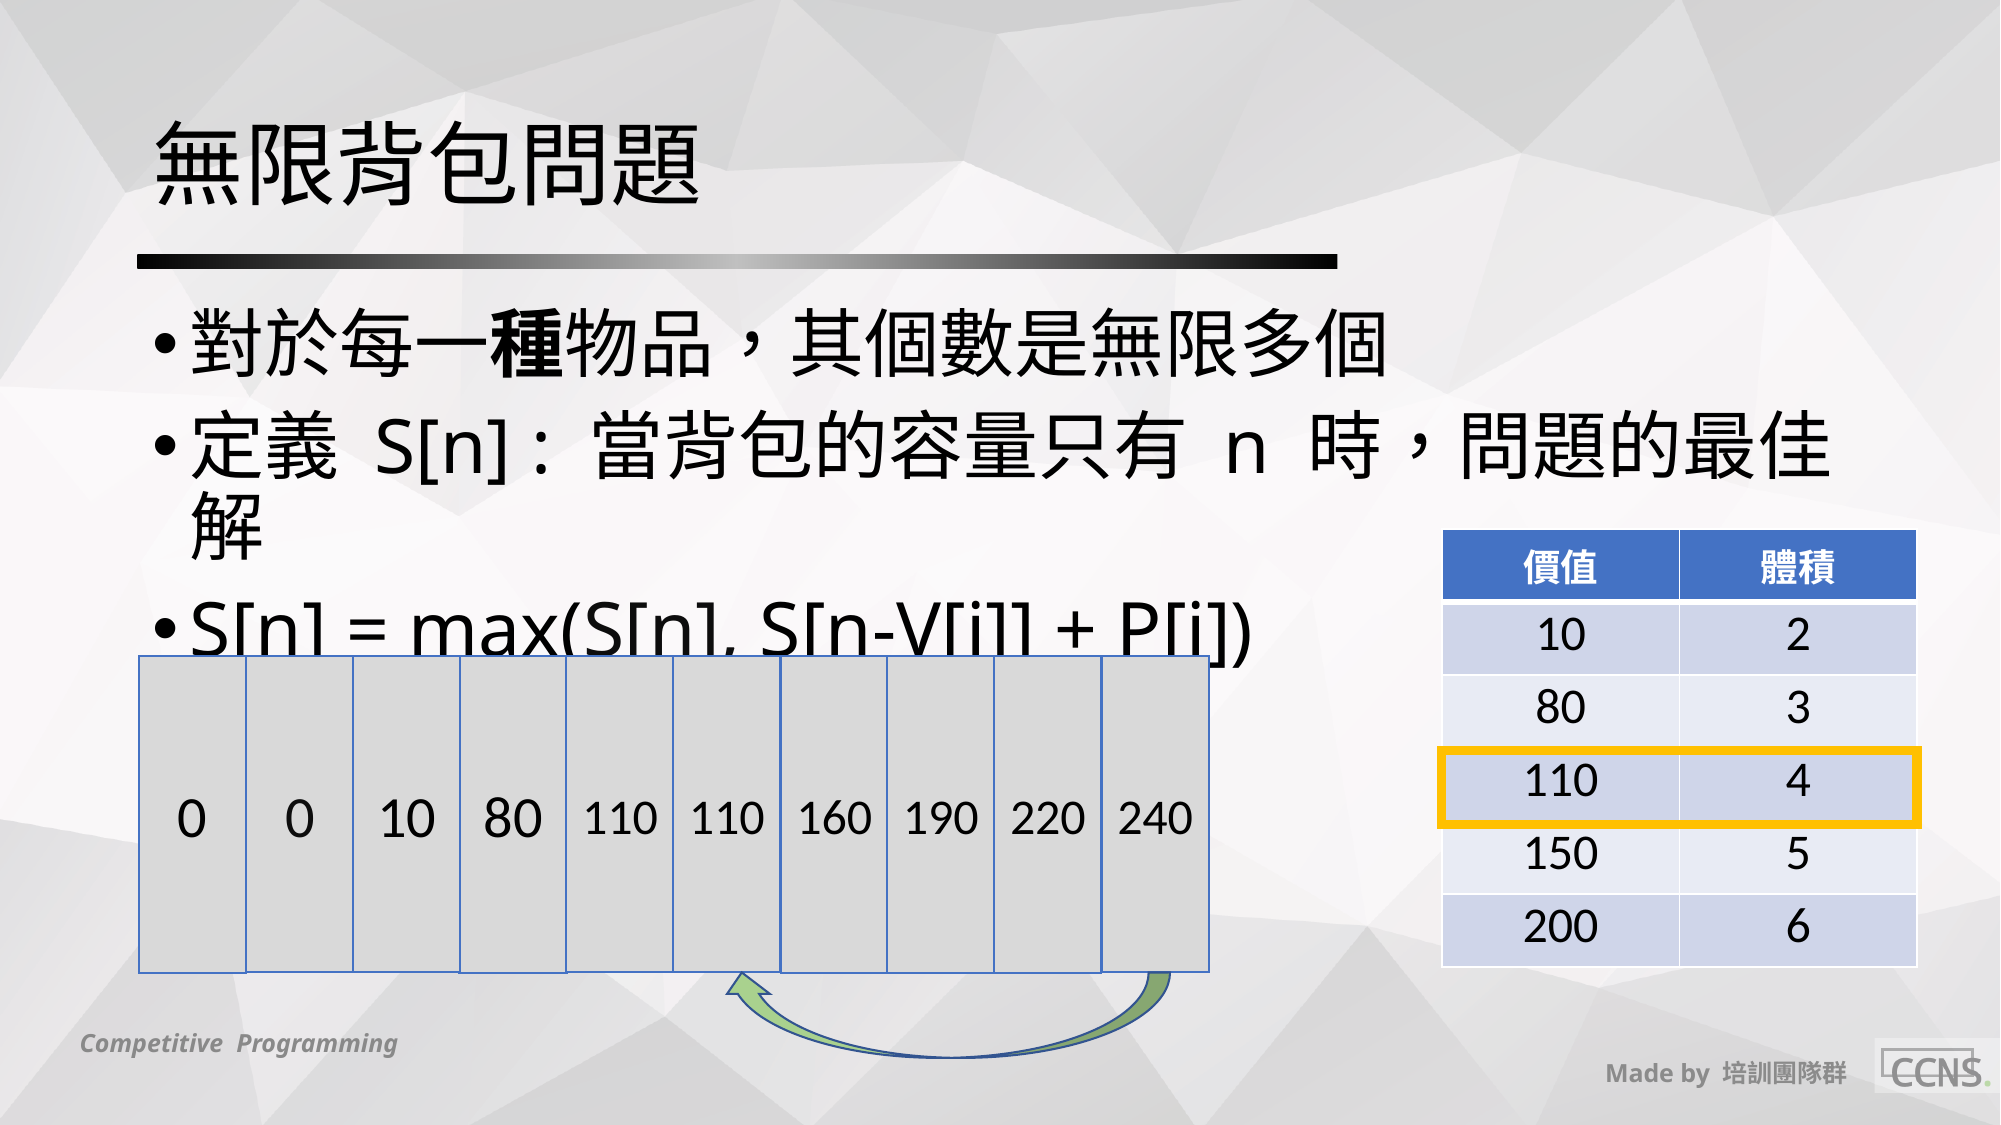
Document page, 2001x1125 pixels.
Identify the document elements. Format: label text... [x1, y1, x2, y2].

text_box 160 [780, 655, 886, 974]
table_cell 6 [1680, 895, 1916, 966]
table_cell 2 [1680, 605, 1916, 674]
table_cell 200 [1443, 895, 1679, 966]
picture [0, 0, 2000, 1125]
text_box 110 [672, 655, 780, 973]
text_box 110 [565, 655, 672, 973]
text_box 0 [138, 655, 247, 974]
text_box 0 [245, 655, 354, 973]
text_box [1441, 750, 1918, 826]
text_box 220 [993, 655, 1102, 974]
table_header 體積 [1680, 530, 1916, 599]
text_box 10 [354, 655, 461, 973]
table_cell 80 [1443, 676, 1679, 747]
table_cell 150 [1443, 826, 1679, 893]
text_box [725, 970, 1172, 1059]
title 無限背包問題 [137, 59, 1863, 278]
table_cell 5 [1680, 826, 1916, 893]
table_header 價值 [1443, 530, 1679, 599]
text_box 190 [886, 655, 993, 974]
text_box 80 [458, 655, 568, 974]
table_cell 10 [1443, 605, 1679, 674]
text_box 240 [1101, 655, 1210, 973]
list 對於每一種物品，其個數是無限多個 定義 S[n] : 當背包的容量只有 n 時，問題的最佳解 S[n] = max(S[n], S[n-V[i]] + P[i]) [137, 299, 1863, 1014]
table_cell 3 [1680, 676, 1916, 747]
